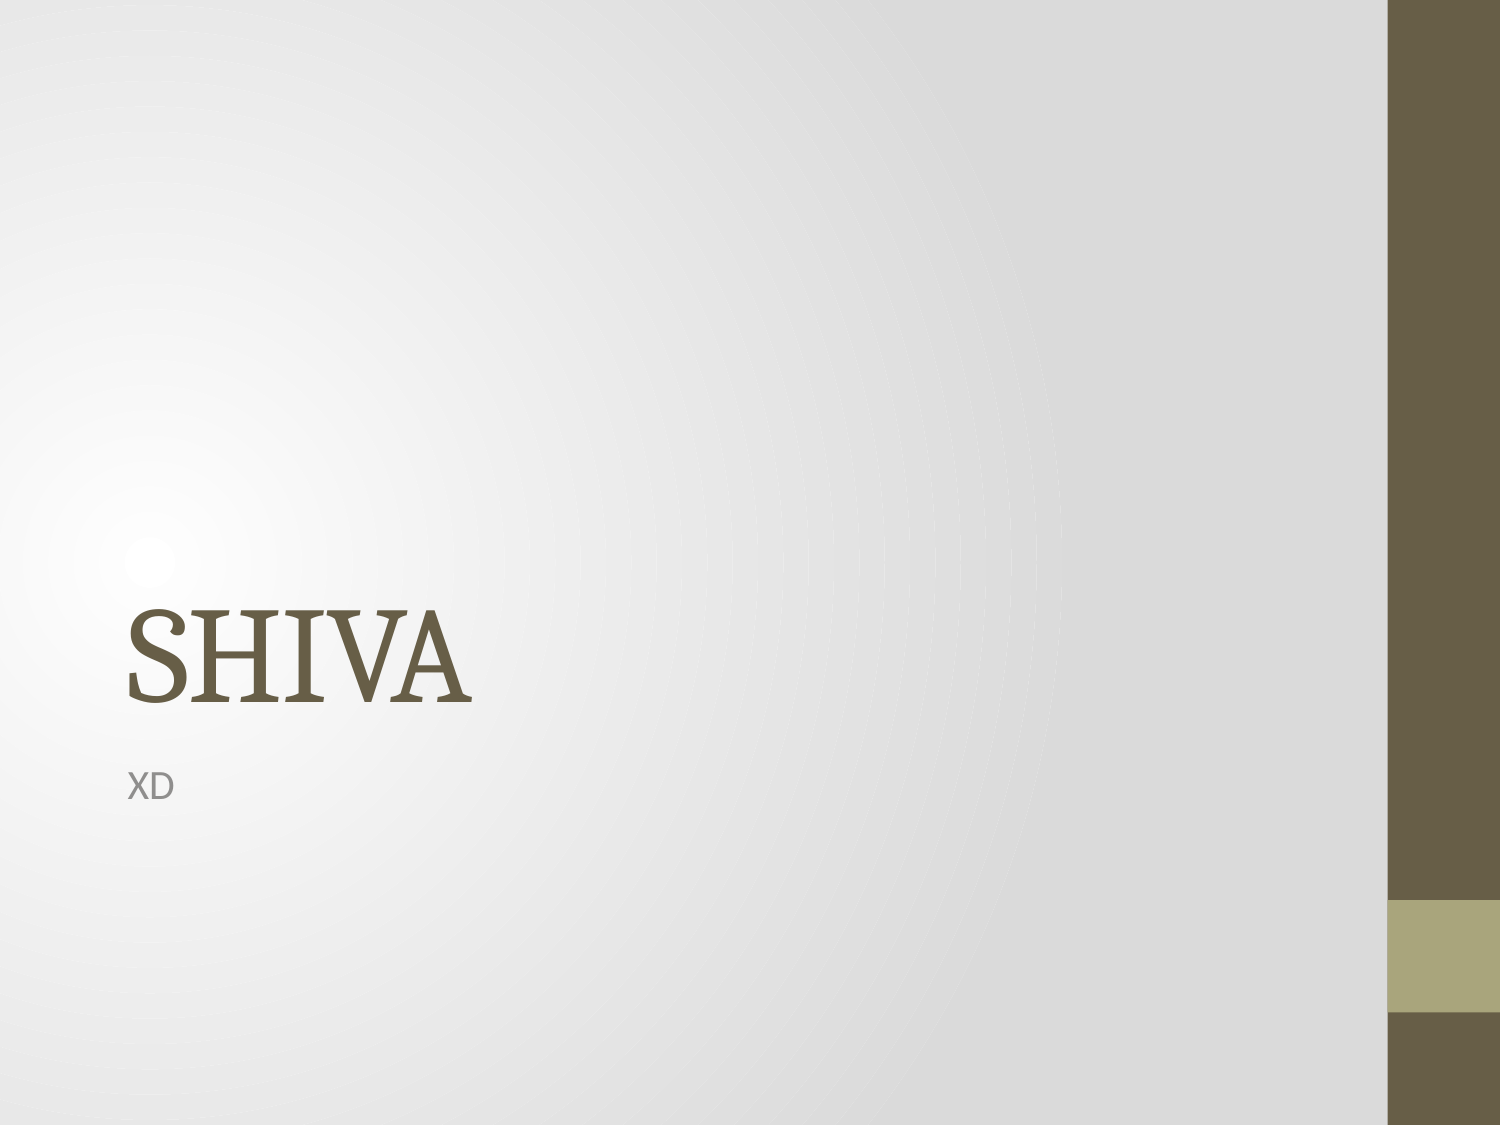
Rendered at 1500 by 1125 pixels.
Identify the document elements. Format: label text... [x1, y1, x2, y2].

title SHIVA [112, 312, 1350, 738]
subtitle XD [112, 750, 1173, 925]
